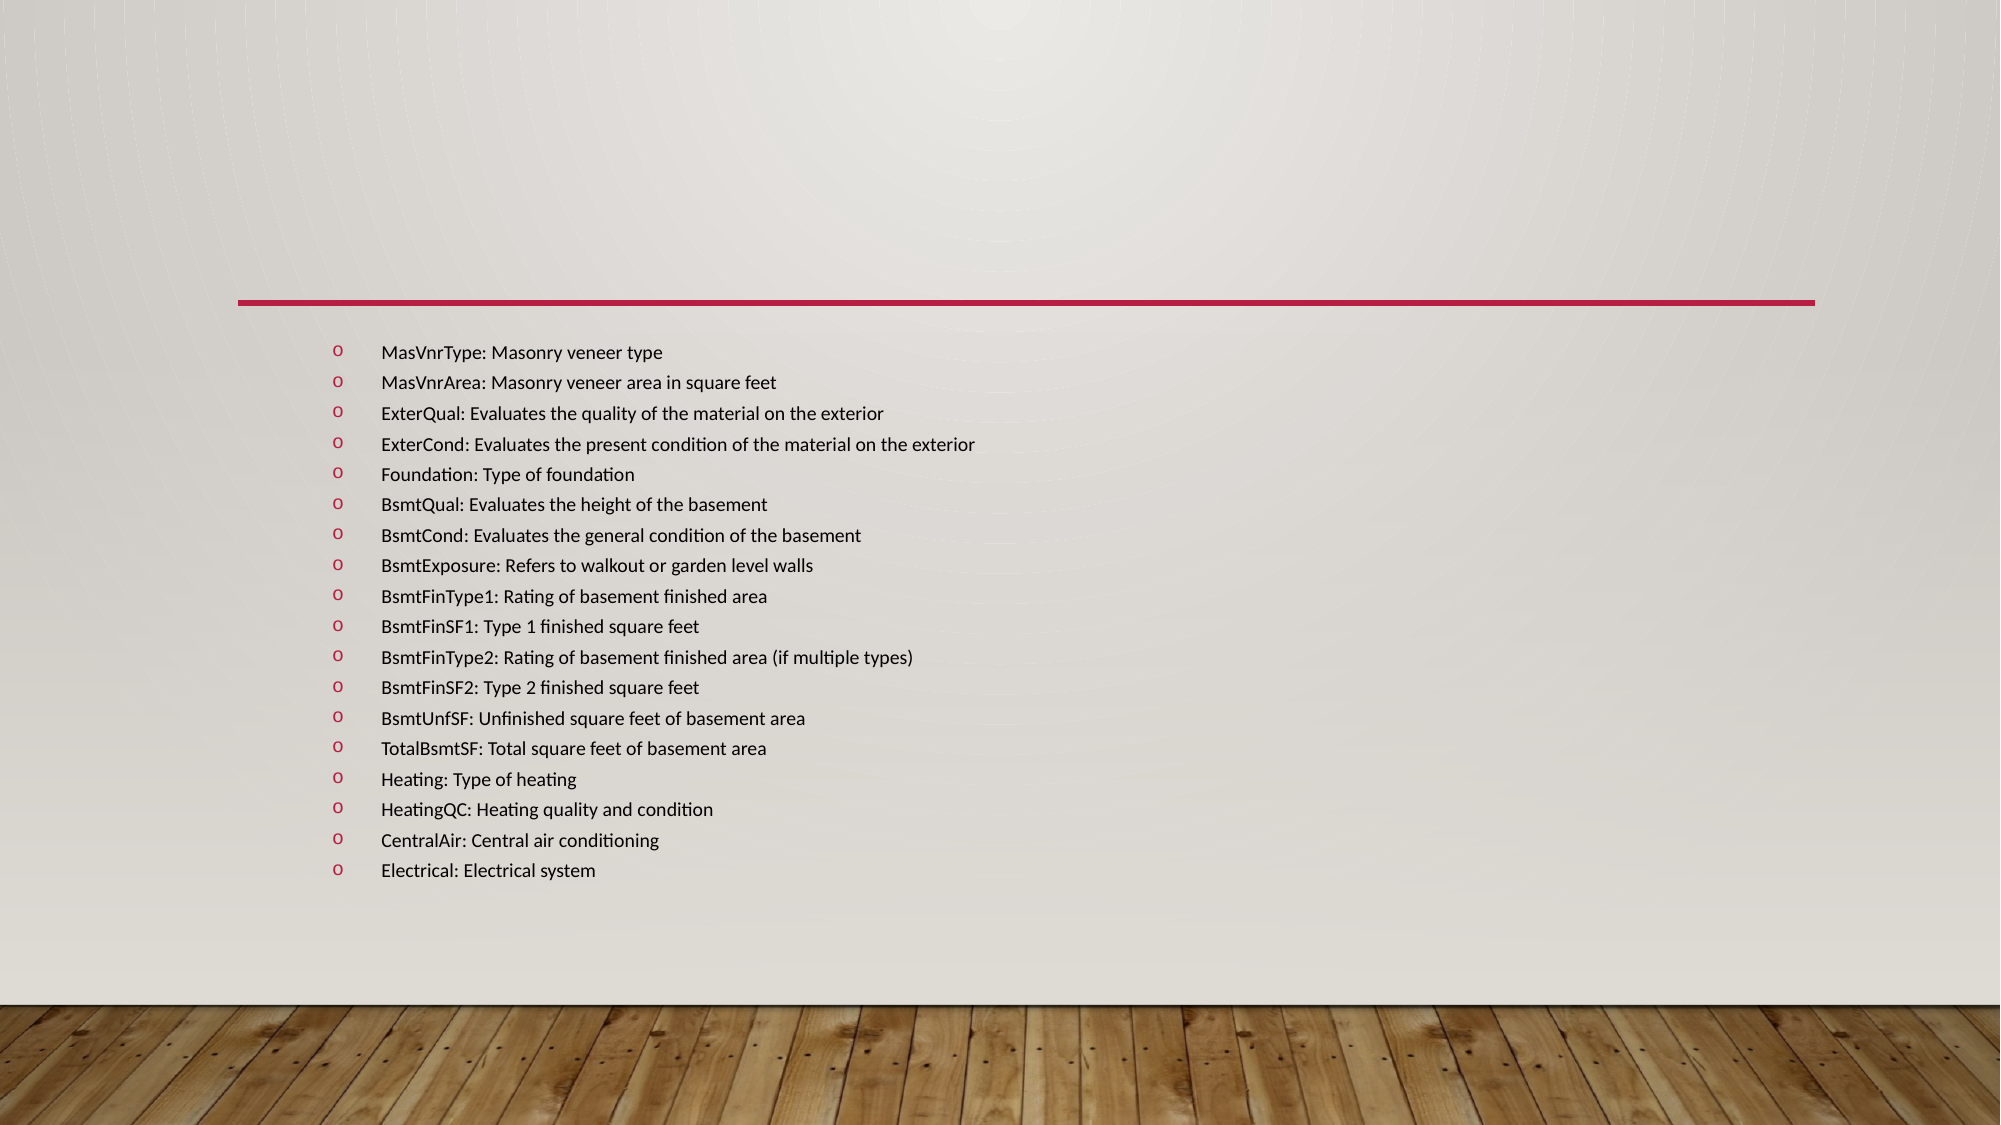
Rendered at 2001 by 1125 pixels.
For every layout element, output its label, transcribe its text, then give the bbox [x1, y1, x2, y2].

picture [0, 1005, 2000, 1125]
list MasVnrType: Masonry veneer type MasVnrArea: Masonry veneer area in square feet ExterQual: Evaluates the quality of the material on the exterior ExterCond: Evaluates the present condition of the material on the exterior Foundation: Type of foundation BsmtQual: Evaluates the height of the basement BsmtCond: Evaluates the general condition of the basement BsmtExposure: Refers to walkout or garden level walls BsmtFinType1: Rating of basement finished area BsmtFinSF1: Type 1 finished square feet BsmtFinType2: Rating of basement finished area (if multiple types) BsmtFinSF2: Type 2 finished square feet BsmtUnfSF: Unfinished square feet of basement area TotalBsmtSF: Total square feet of basement area Heating: Type of heating HeatingQC: Heating quality and condition CentralAir: Central air conditioning Electrical: Electrical system [238, 330, 1814, 897]
